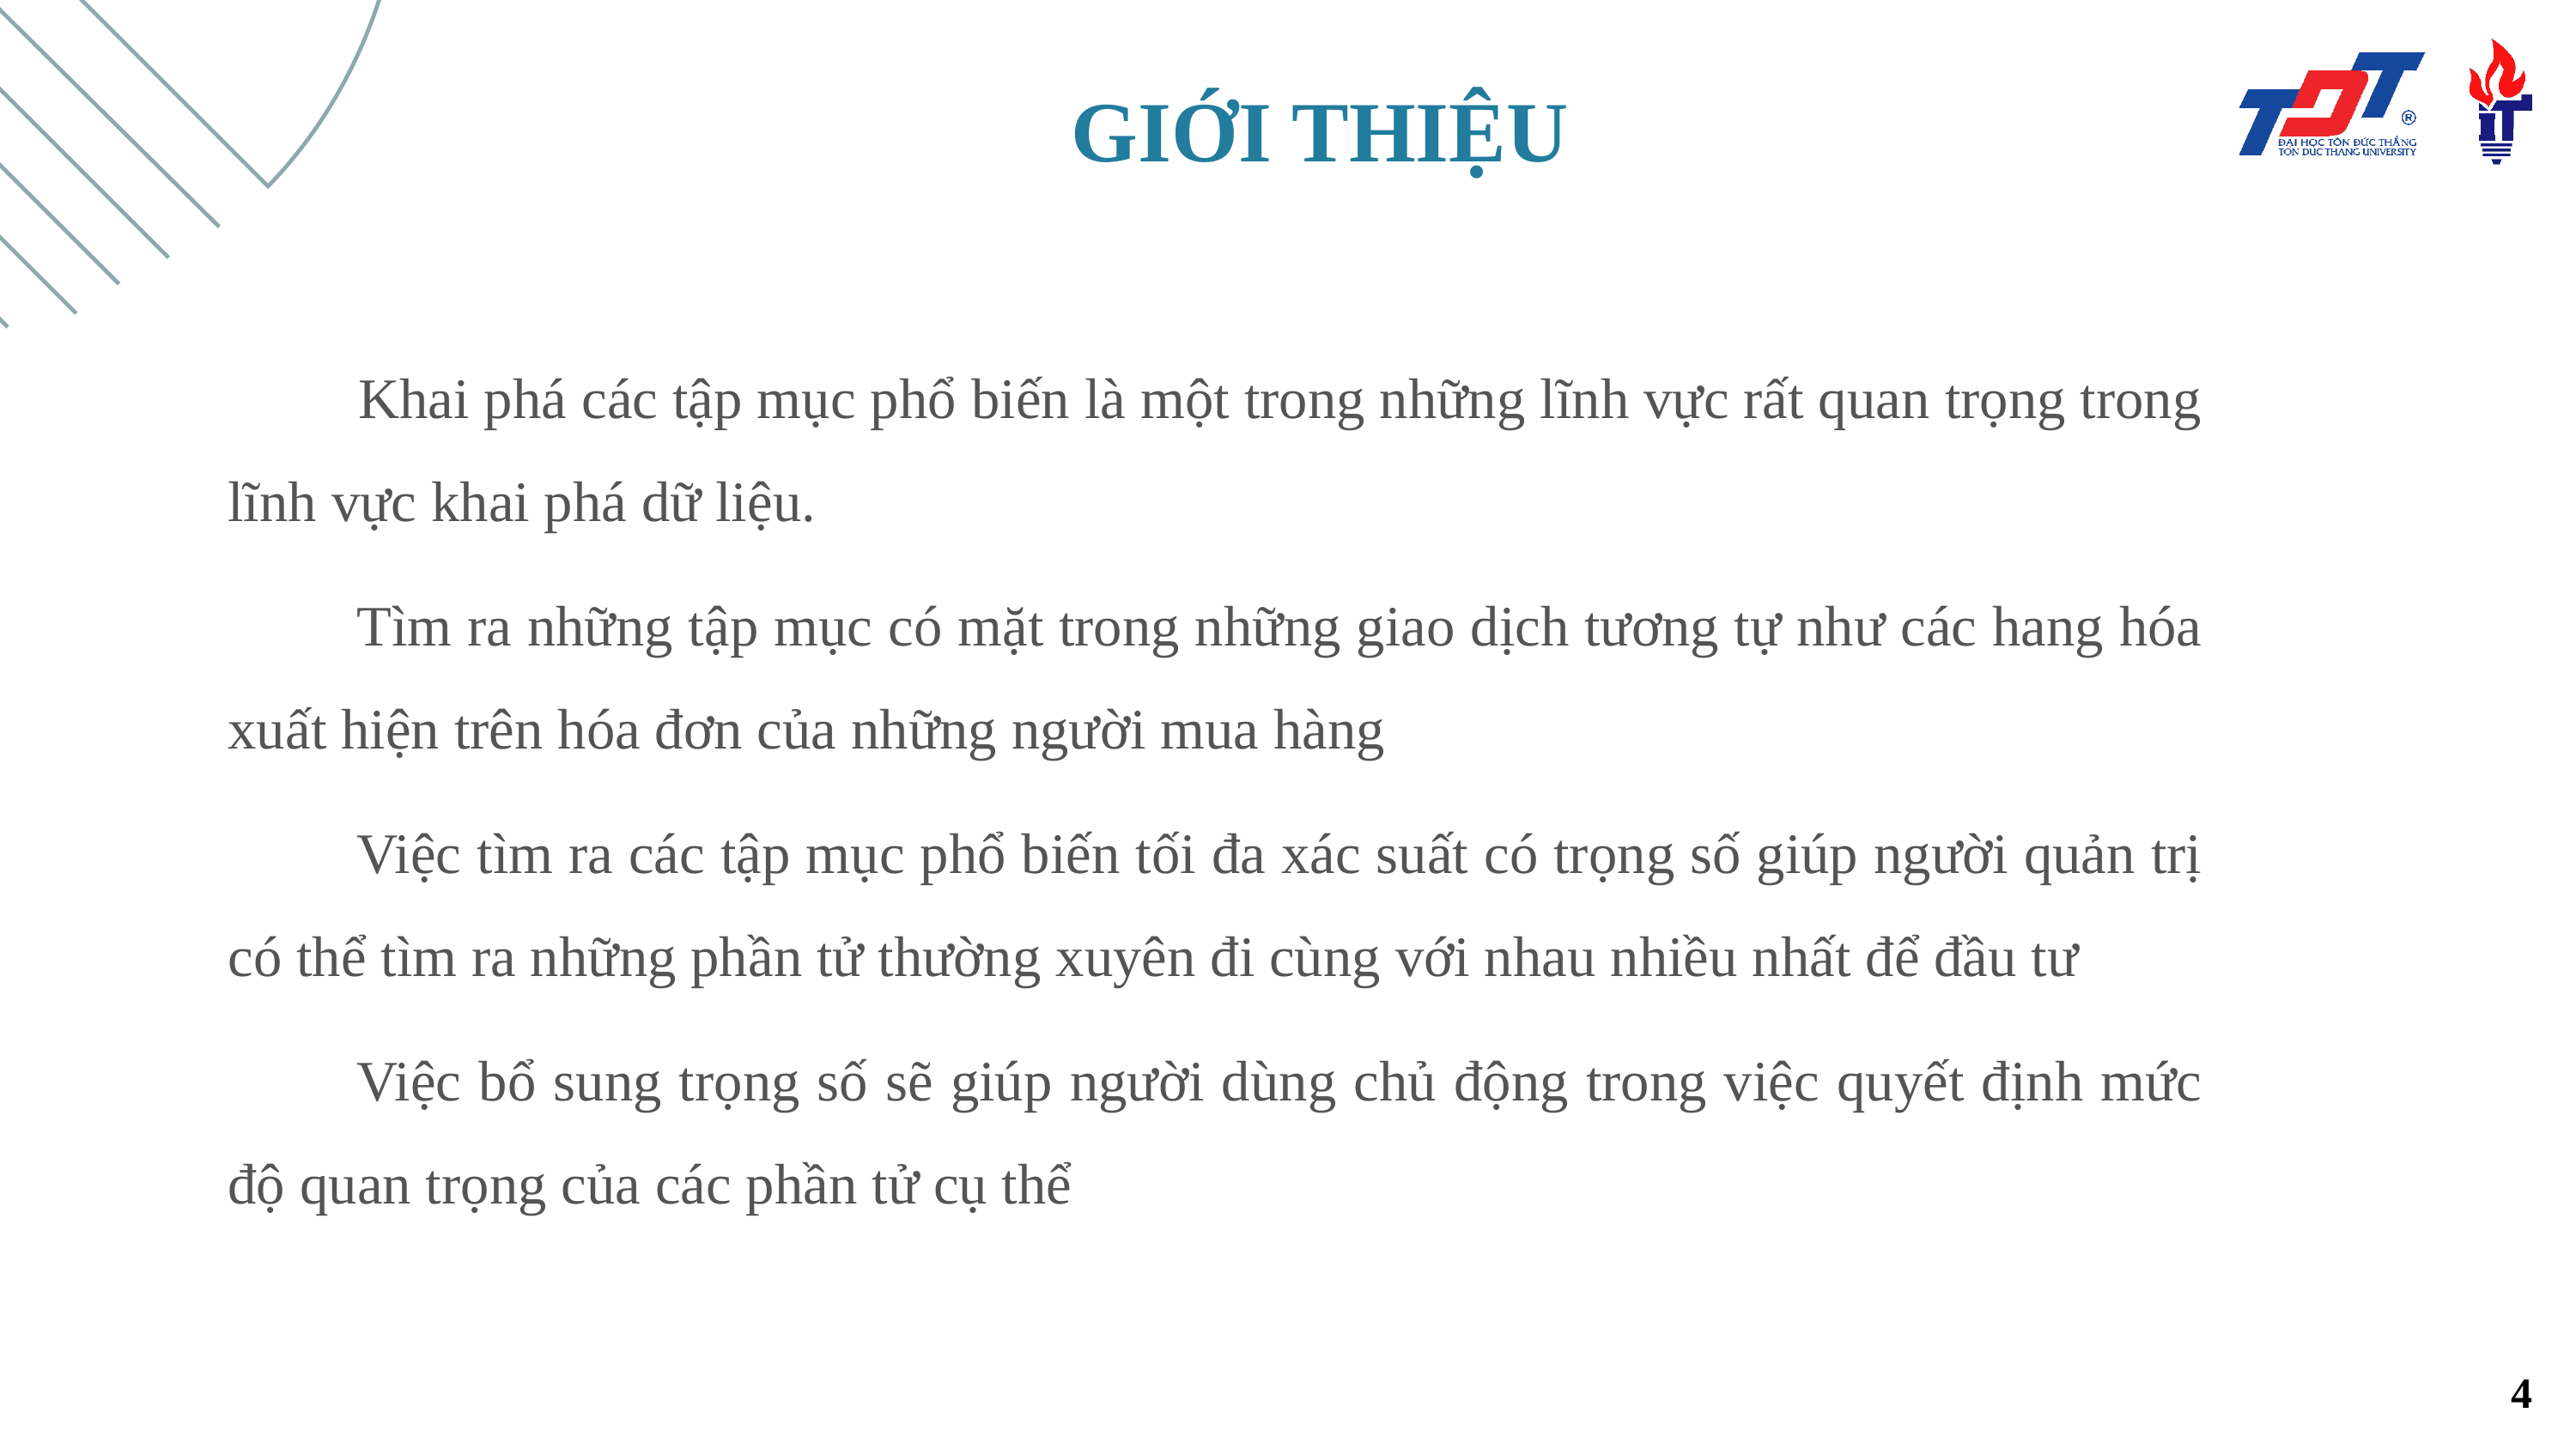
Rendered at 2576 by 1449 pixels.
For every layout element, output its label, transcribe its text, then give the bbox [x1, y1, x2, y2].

text_box GIỚI THIỆU [0, 76, 2576, 179]
picture [2238, 51, 2426, 76]
text_box 4 [2245, 1365, 2546, 1417]
text_box Khai phá các tập mục phổ biến là một trong những lĩnh vực rất quan trọng trong lĩnh vực khai phá dữ liệu. Tìm ra những tập mục có mặt trong những giao dịch tương tự như các hang hóa xuất hiện trên hóa đơn của những người mua hàng Việc tìm ra các tập mục phổ biến tối đa xác suất có trọng số giúp người quản trị có thể tìm ra những phần tử thường xuyên đi cùng với nhau nhiều nhất để đầu tư Việc bổ sung trọng số sẽ giúp người dùng chủ động trong việc quyết định mức độ quan trọng của các phần tử cụ thể [228, 327, 2206, 1216]
picture [2468, 37, 2533, 76]
